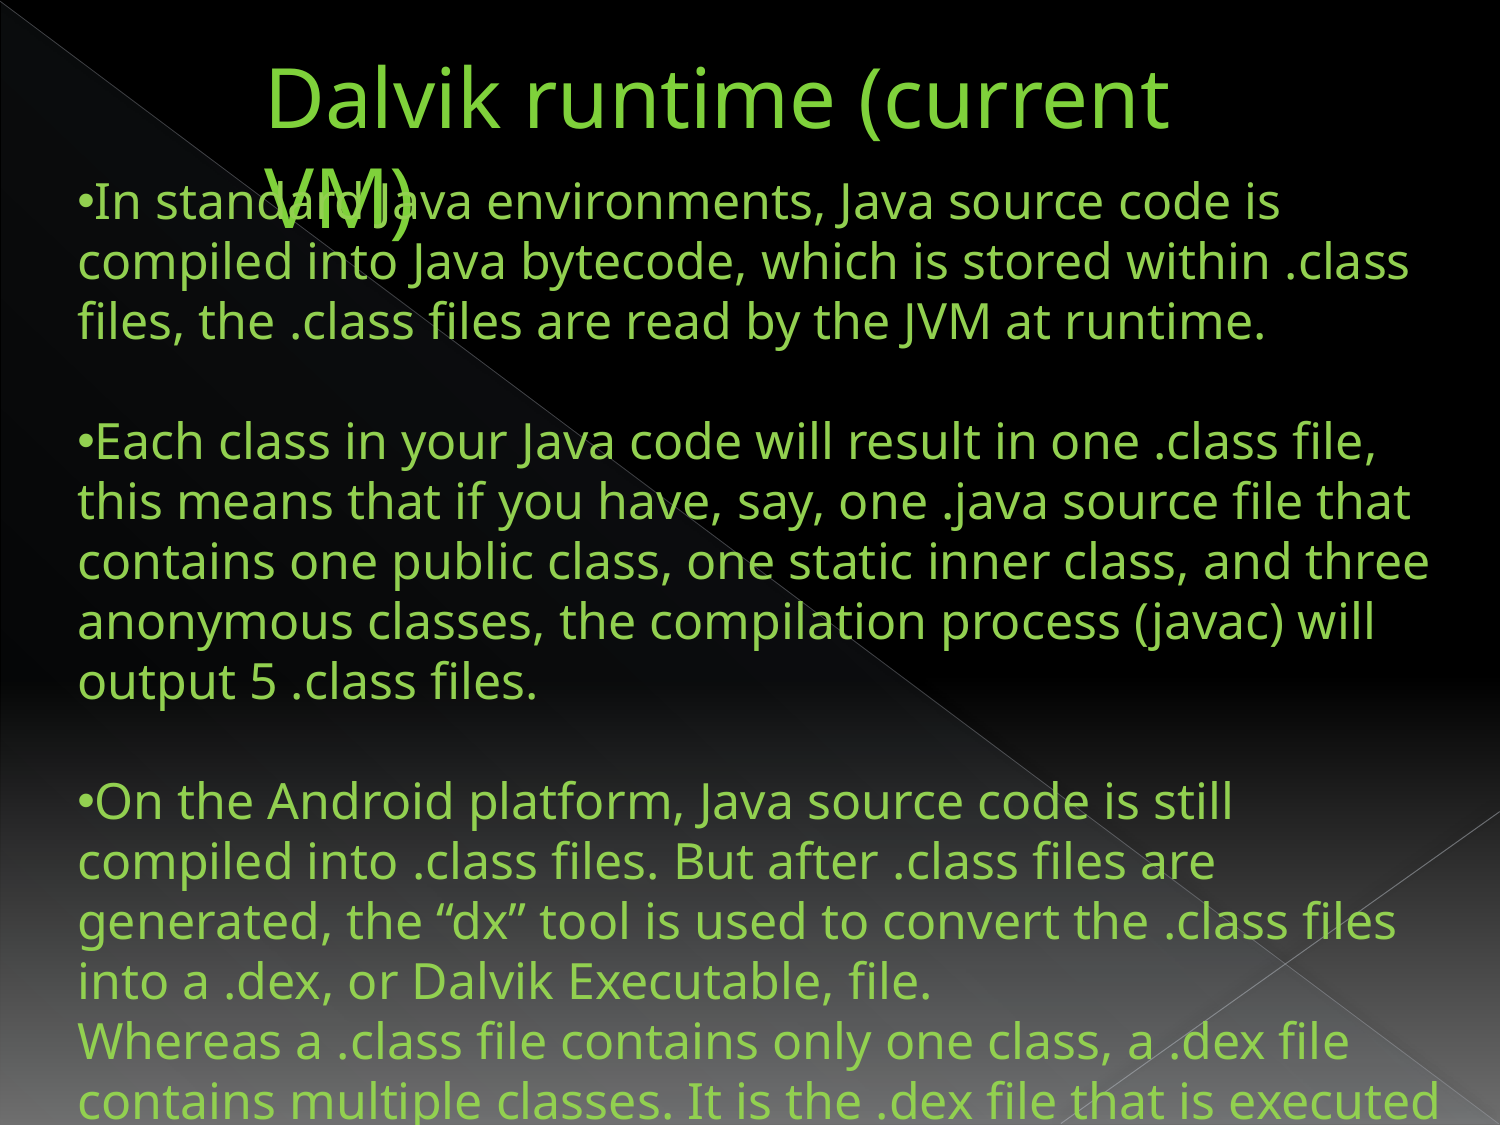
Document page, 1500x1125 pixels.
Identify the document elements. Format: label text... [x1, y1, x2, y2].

text_box In standard Java environments, Java source code is compiled into Java bytecode, which is stored within .class files, the .class files are read by the JVM at runtime. Each class in your Java code will result in one .class file, this means that if you have, say, one .java source file that contains one public class, one static inner class, and three anonymous classes, the compilation process (javac) will output 5 .class files. On the Android platform, Java source code is still compiled into .class files. But after .class files are generated, the “dx” tool is used to convert the .class files into a .dex, or Dalvik Executable, file. Whereas a .class file contains only one class, a .dex file contains multiple classes. It is the .dex file that is executed on the Dalvik VM. [62, 162, 1463, 1125]
text_box Dalvik runtime (current VM) [249, 37, 1313, 162]
